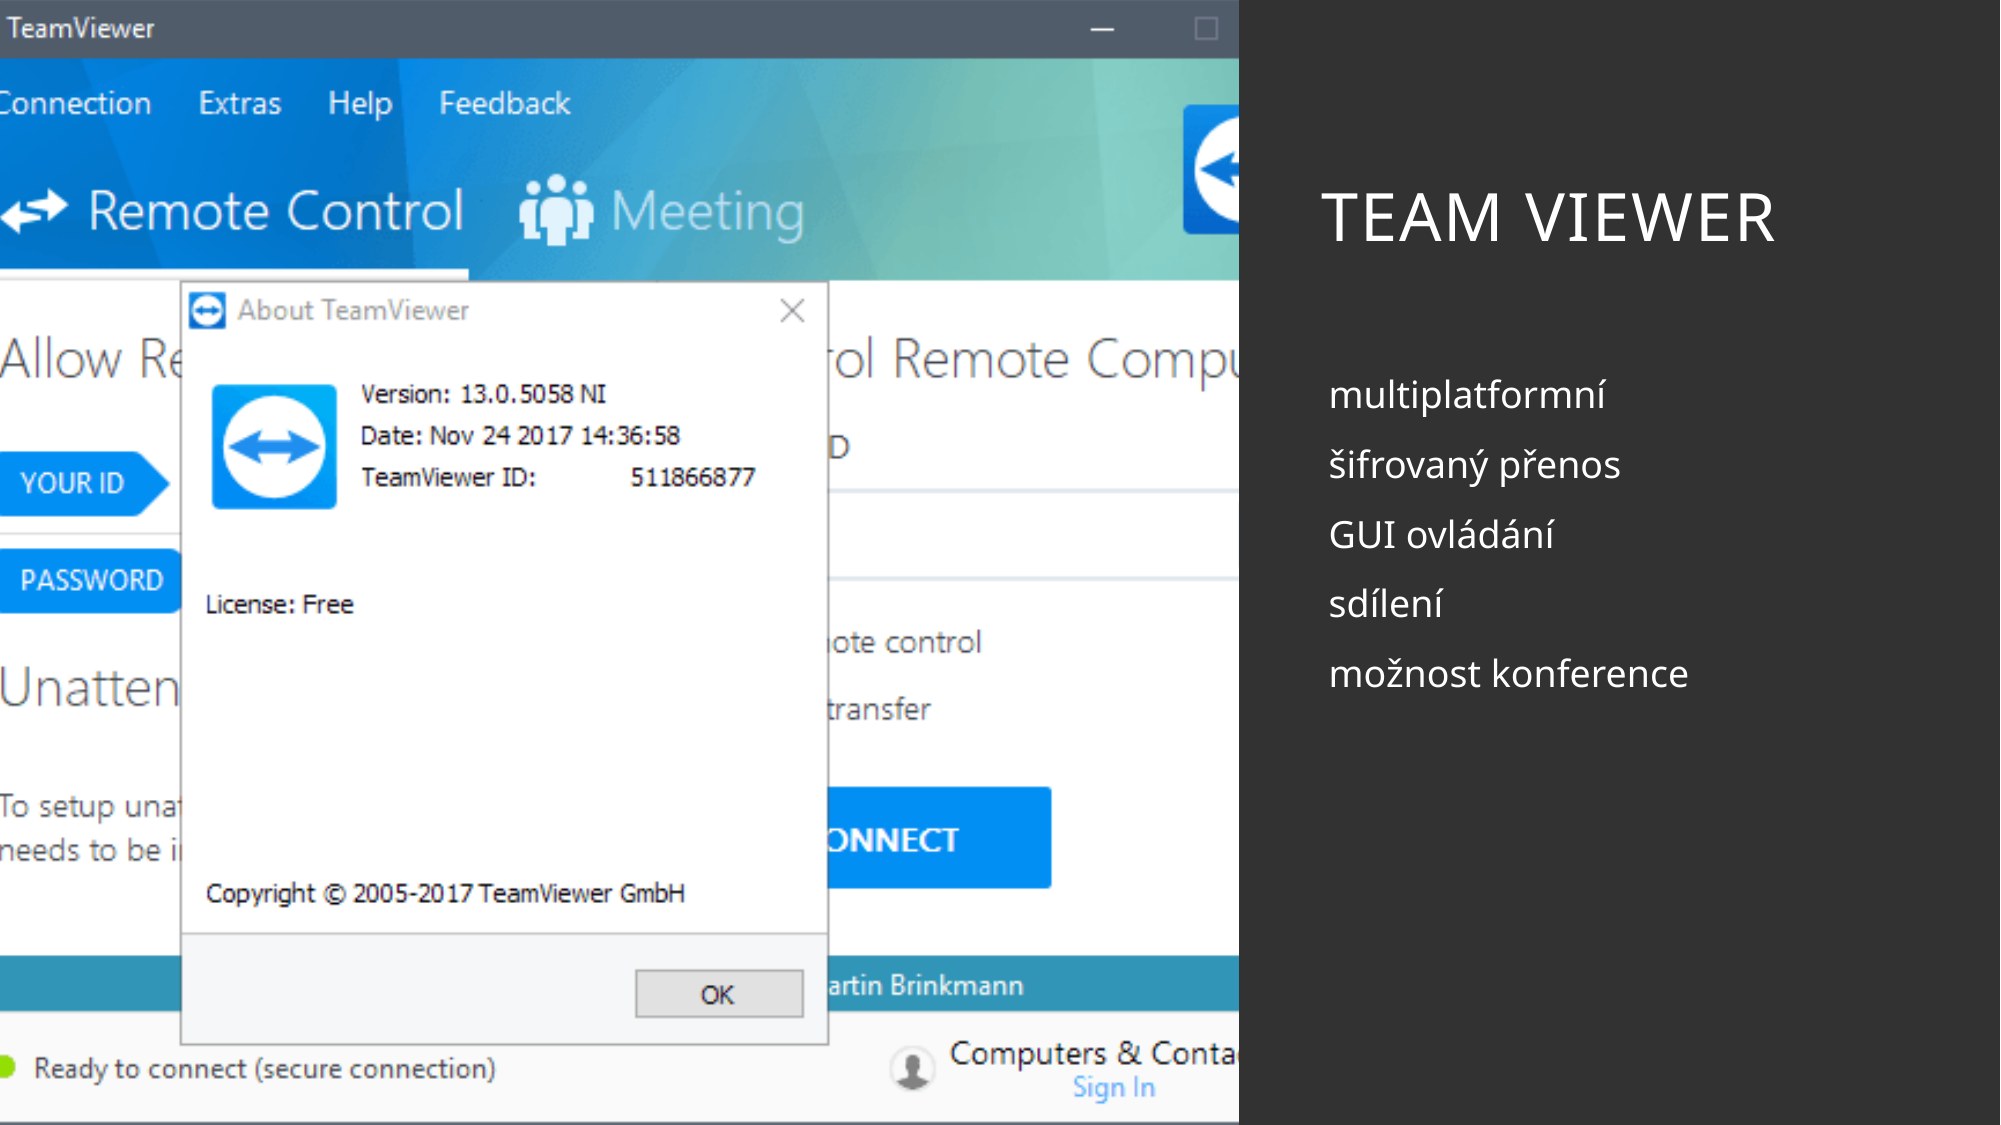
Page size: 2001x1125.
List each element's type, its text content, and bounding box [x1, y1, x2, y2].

title Team Viewer [1306, 101, 1813, 344]
picture [0, 0, 1240, 1125]
list multiplatformní šifrovaný přenos GUI ovládání sdílení možnost konference [1306, 369, 1813, 950]
